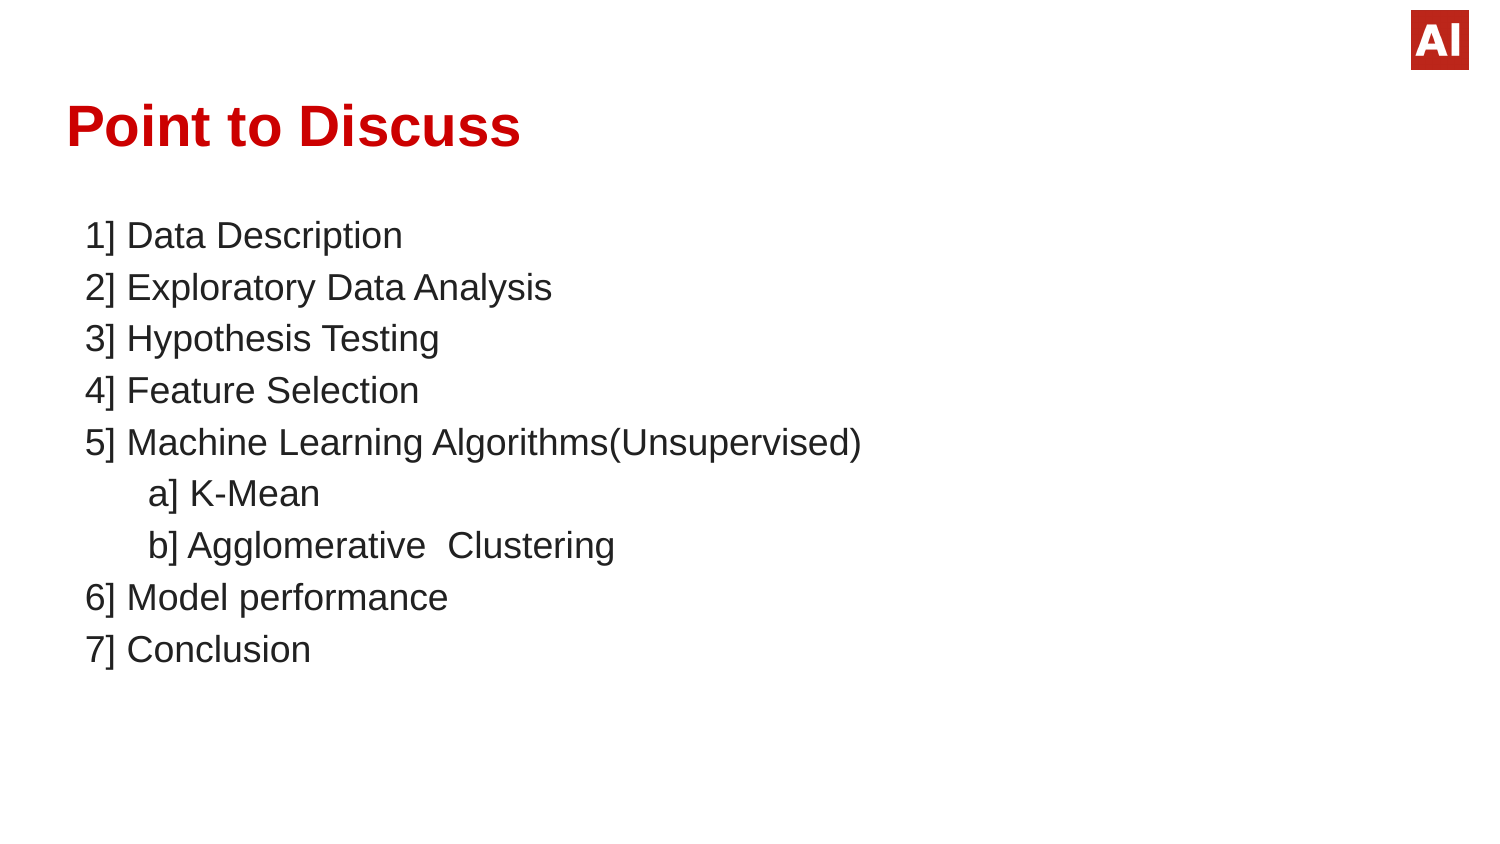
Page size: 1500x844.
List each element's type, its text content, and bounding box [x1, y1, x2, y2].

picture [1411, 10, 1469, 70]
list 1] Data Description 2] Exploratory Data Analysis 3] Hypothesis Testing 4] Feature Selection 5] Machine Learning Algorithms(Unsupervised) a] K-Mean b] Agglomerative Clustering 6] Model performance 7] Conclusion [51, 189, 1449, 750]
title Point to Discuss [51, 72, 1449, 167]
